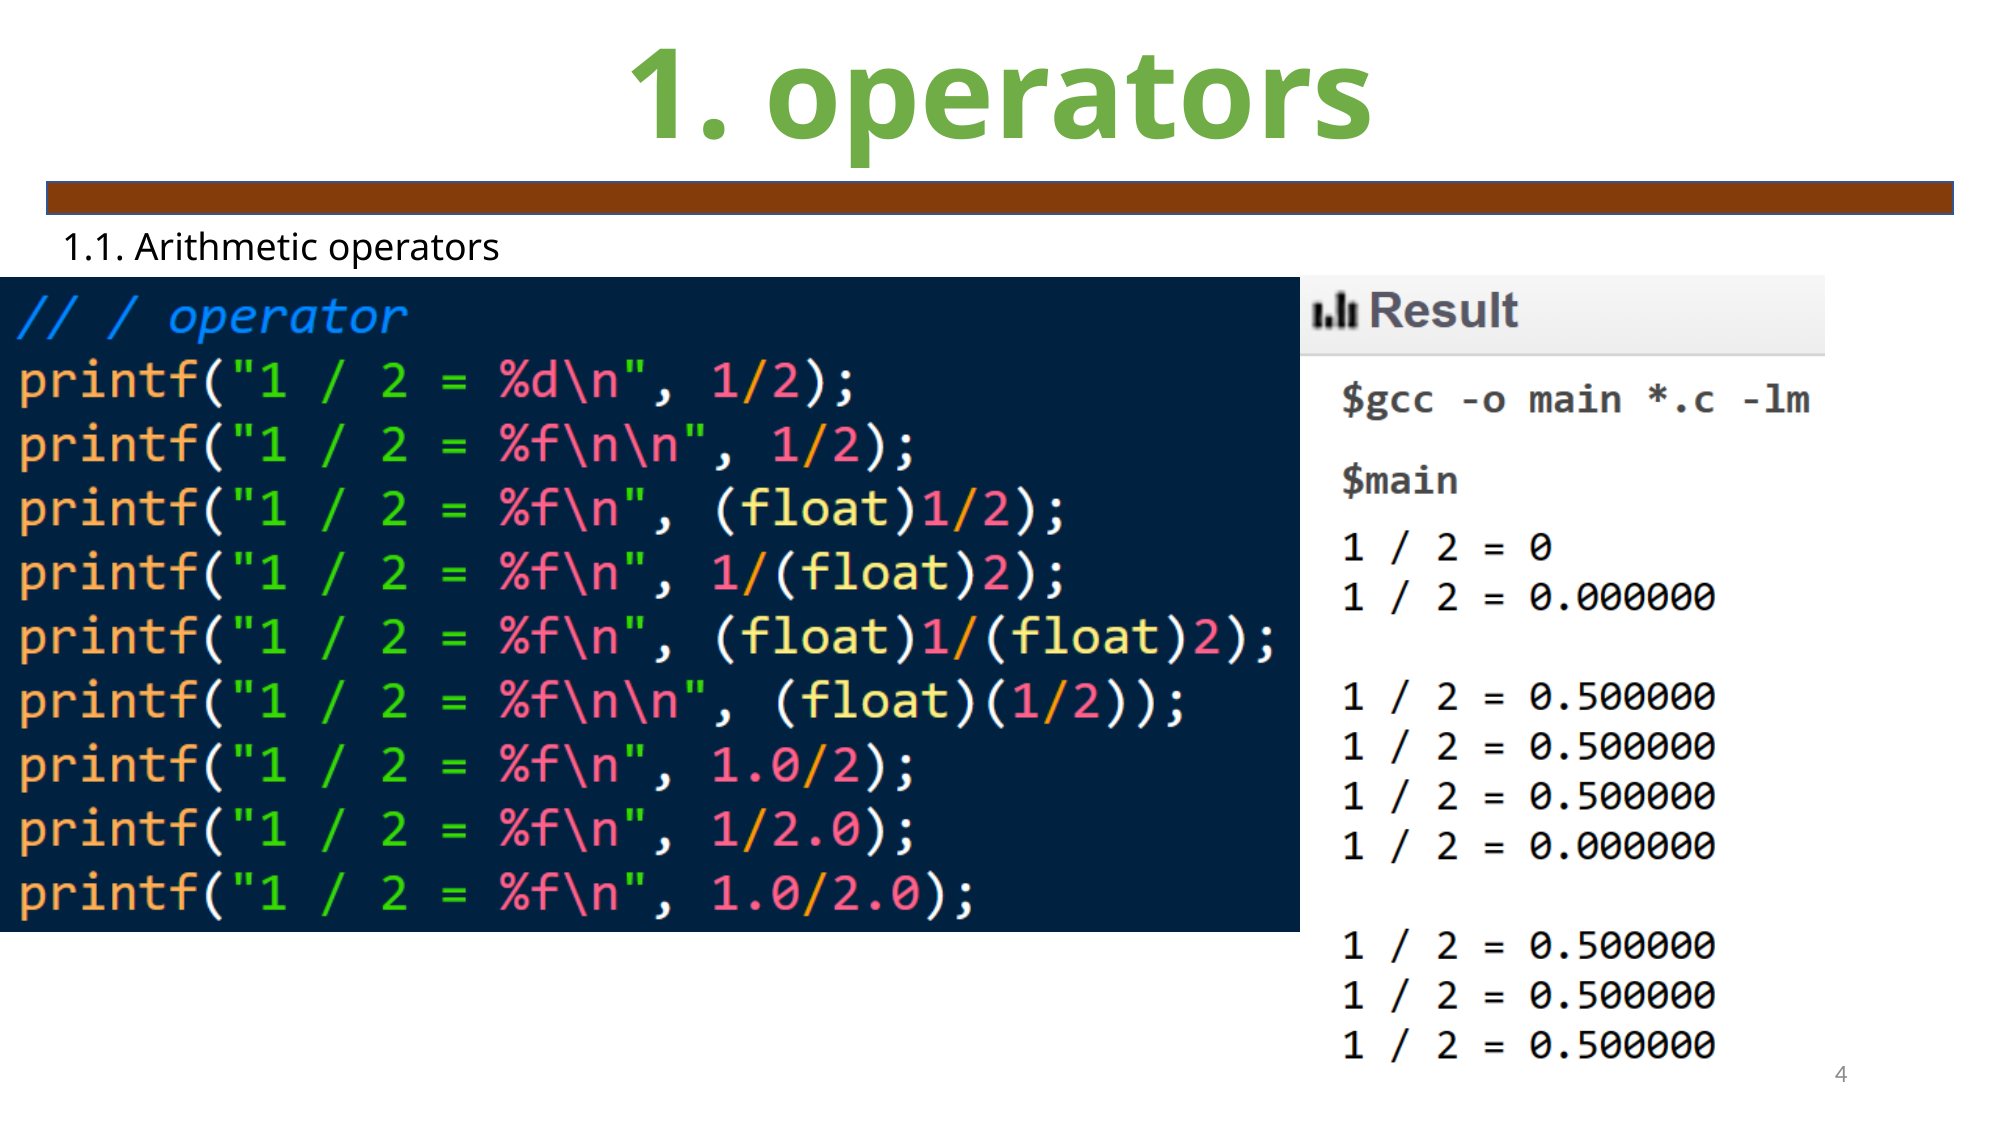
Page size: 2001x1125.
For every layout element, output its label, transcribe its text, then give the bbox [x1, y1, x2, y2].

text_box 1.1. Arithmetic operators [47, 215, 588, 275]
text_box [46, 181, 1954, 215]
slide_number 4 [1412, 1042, 1863, 1103]
picture [0, 275, 1825, 1073]
title 1. operators [0, 0, 2000, 174]
